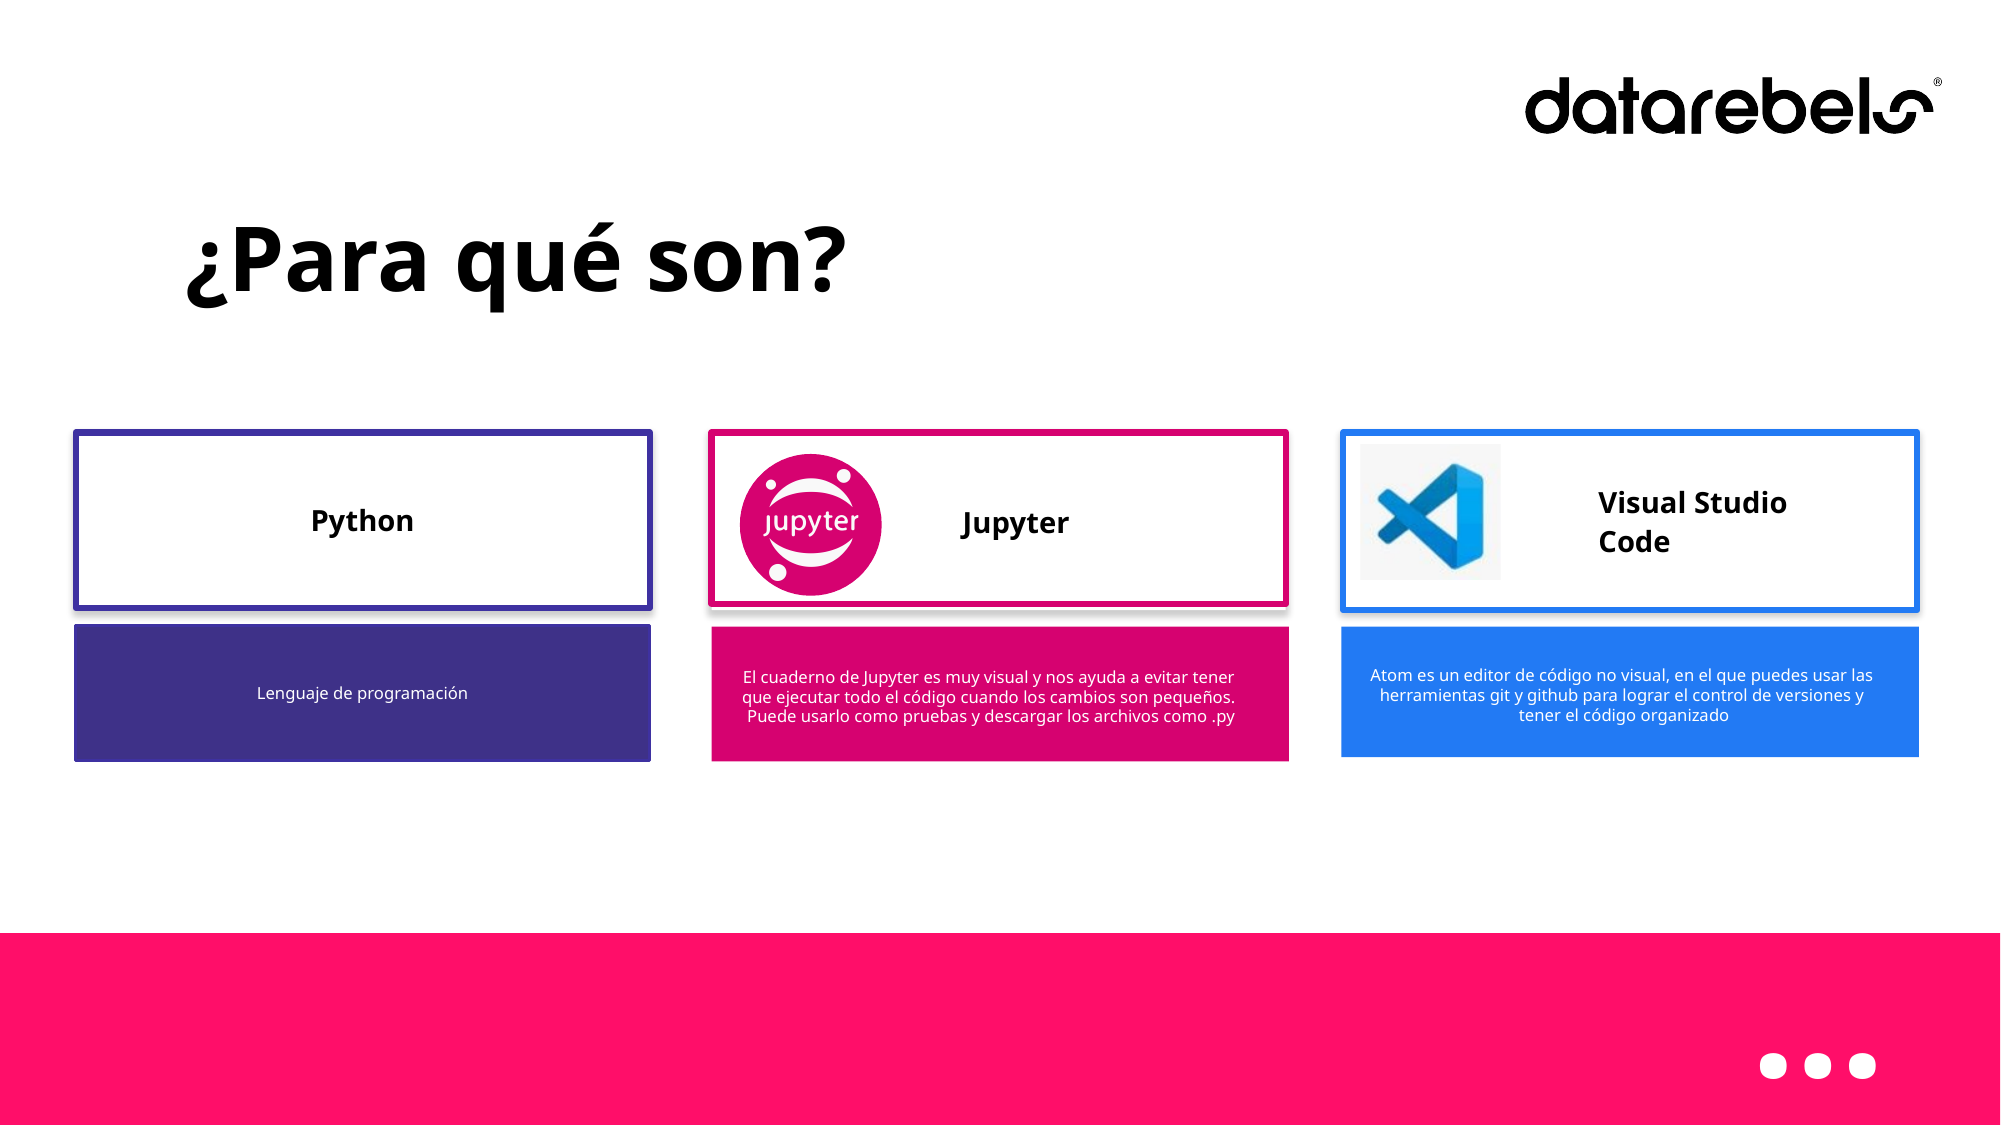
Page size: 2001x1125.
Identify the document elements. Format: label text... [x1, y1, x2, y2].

text_box Atom es un editor de código no visual, en el que puedes usar las herramientas git y github para lograr el control de versiones y tener el código organizado [1341, 634, 1919, 758]
text_box Lenguaje de programación [75, 634, 650, 761]
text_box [740, 454, 882, 596]
text_box El cuaderno de Jupyter es muy visual y nos ayuda a evitar tener que ejecutar todo el código cuando los cambios son pequeños. Puede usarlo como pruebas y descargar los archivos como .py [711, 634, 1289, 762]
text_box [698, 422, 1299, 626]
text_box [1330, 422, 1930, 626]
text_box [62, 422, 663, 626]
title ¿Para qué son? [165, 182, 1489, 374]
picture [1525, 77, 1942, 134]
